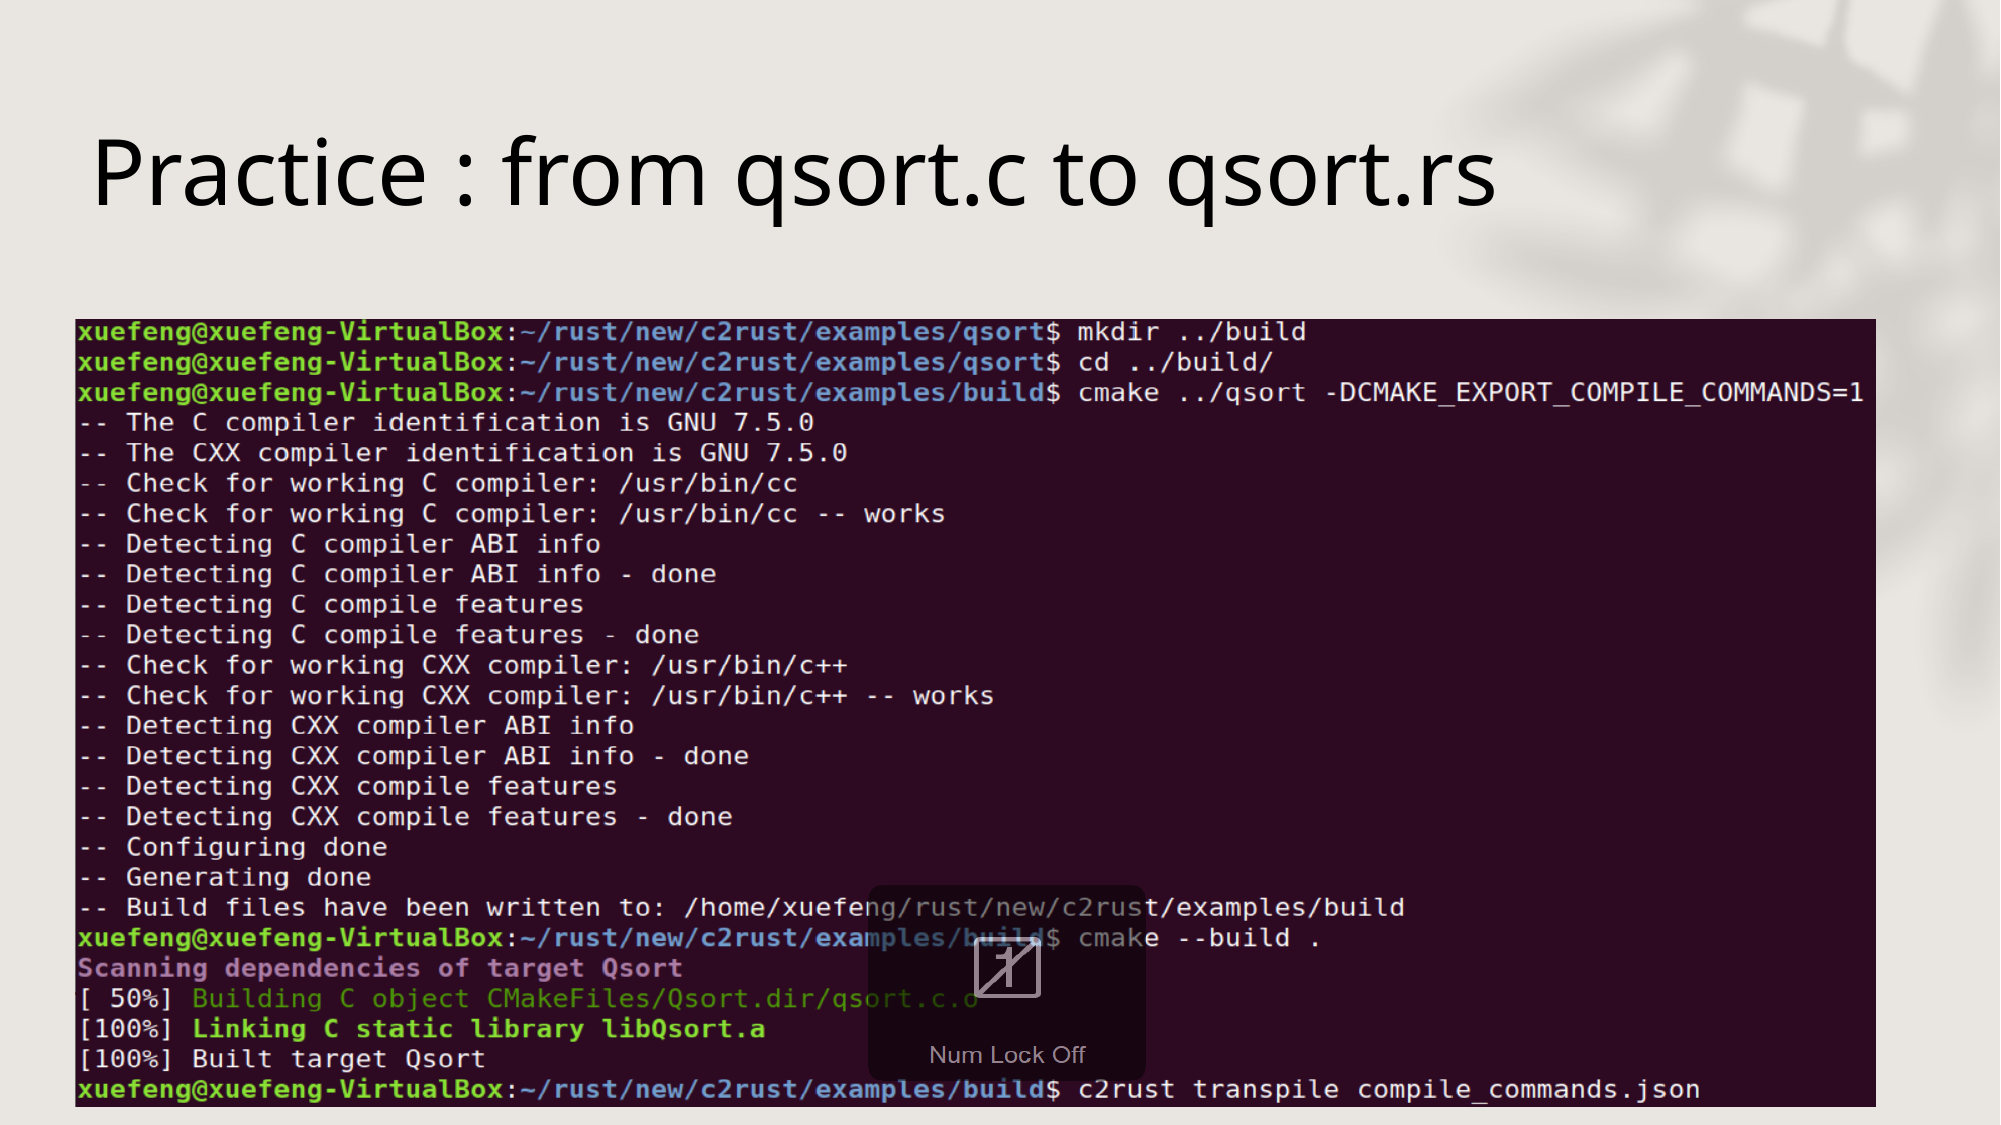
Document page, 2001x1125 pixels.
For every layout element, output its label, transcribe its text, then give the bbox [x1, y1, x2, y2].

title Practice : from qsort.c to qsort.rs [75, 60, 1863, 278]
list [75, 319, 1876, 1107]
